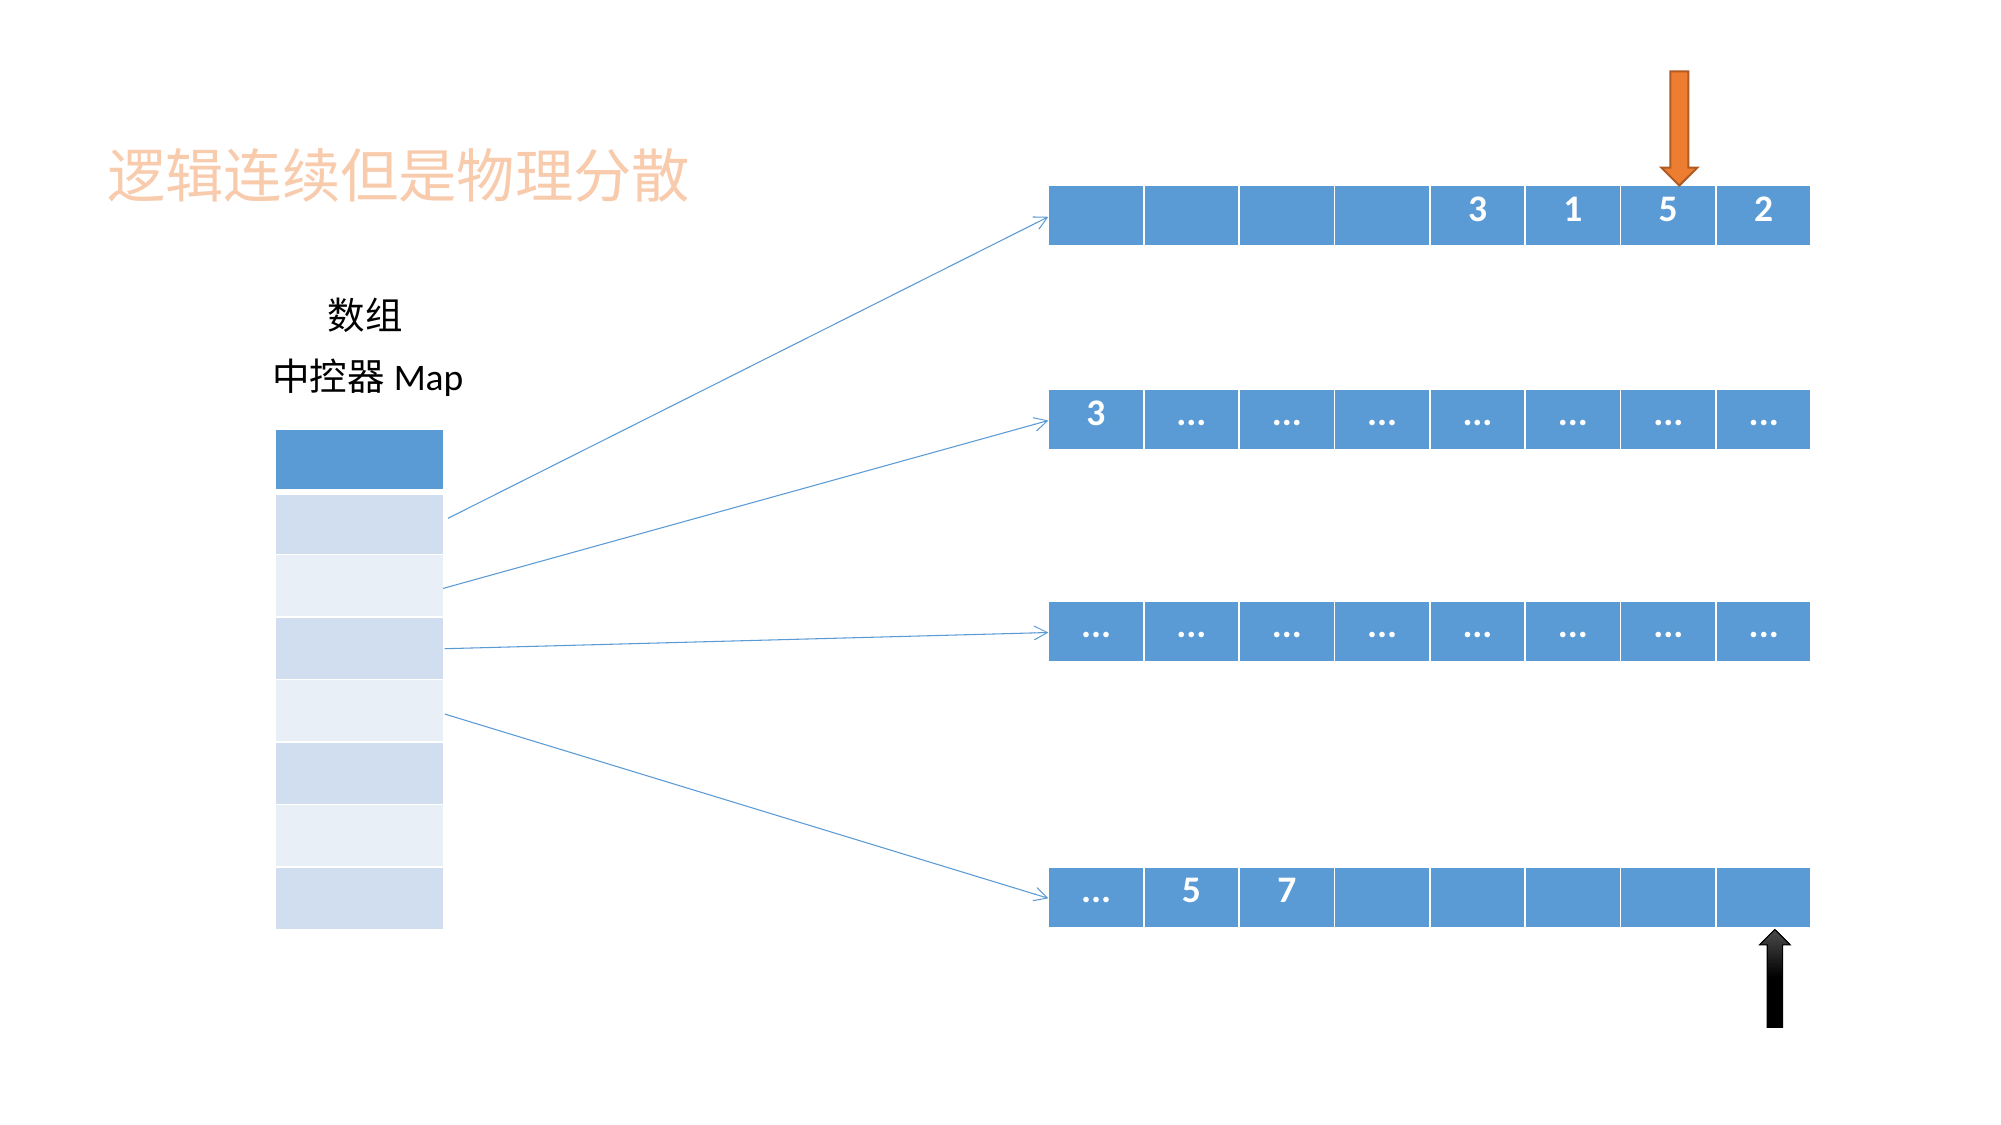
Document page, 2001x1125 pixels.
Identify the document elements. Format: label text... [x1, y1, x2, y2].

table_header 3 [1049, 390, 1143, 449]
table_header ... [1145, 602, 1238, 661]
table_header [1431, 868, 1524, 927]
table_header [1526, 868, 1620, 927]
table_header 5 [1145, 868, 1238, 927]
table_cell [276, 555, 443, 616]
table_header ... [1049, 602, 1143, 661]
table_header [276, 430, 443, 489]
table_header [1335, 186, 1429, 245]
table_header ... [1526, 602, 1620, 661]
table_header 2 [1717, 186, 1810, 245]
table_header 1 [1526, 186, 1620, 245]
table_header ... [1049, 868, 1143, 927]
table_header ... [1240, 390, 1334, 449]
table_header ... [1240, 602, 1334, 661]
table_cell [276, 805, 443, 866]
table_cell [276, 495, 443, 554]
table_header [1049, 186, 1143, 245]
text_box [443, 420, 1049, 589]
table_header ... [1431, 390, 1524, 449]
table_header ... [1431, 602, 1524, 661]
table_header ... [1621, 390, 1715, 449]
table_cell [276, 680, 443, 741]
text_box 逻辑连续但是物理分散 [92, 131, 772, 216]
table_header [1335, 868, 1429, 927]
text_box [444, 632, 1049, 649]
table_header ... [1335, 602, 1429, 661]
table_header 7 [1240, 868, 1334, 927]
table_header ... [1717, 602, 1810, 661]
text_box [1658, 70, 1700, 188]
table_cell [276, 868, 443, 929]
text_box 中控器Map [257, 345, 447, 406]
table_header [1145, 186, 1238, 245]
table_header ... [1526, 390, 1620, 449]
table_cell [276, 618, 443, 679]
table_header ... [1621, 602, 1715, 661]
table_header [1240, 186, 1334, 245]
table_header 5 [1621, 186, 1715, 245]
table_header [1717, 868, 1810, 927]
table_cell [276, 743, 443, 804]
table_header ... [1717, 390, 1810, 449]
table_header 3 [1431, 186, 1524, 245]
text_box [447, 216, 1049, 420]
text_box 数组 [269, 284, 445, 345]
table_header ... [1335, 390, 1429, 449]
table_header [1621, 868, 1715, 927]
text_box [444, 713, 1049, 899]
table_header ... [1145, 390, 1238, 449]
text_box [1758, 928, 1792, 1028]
